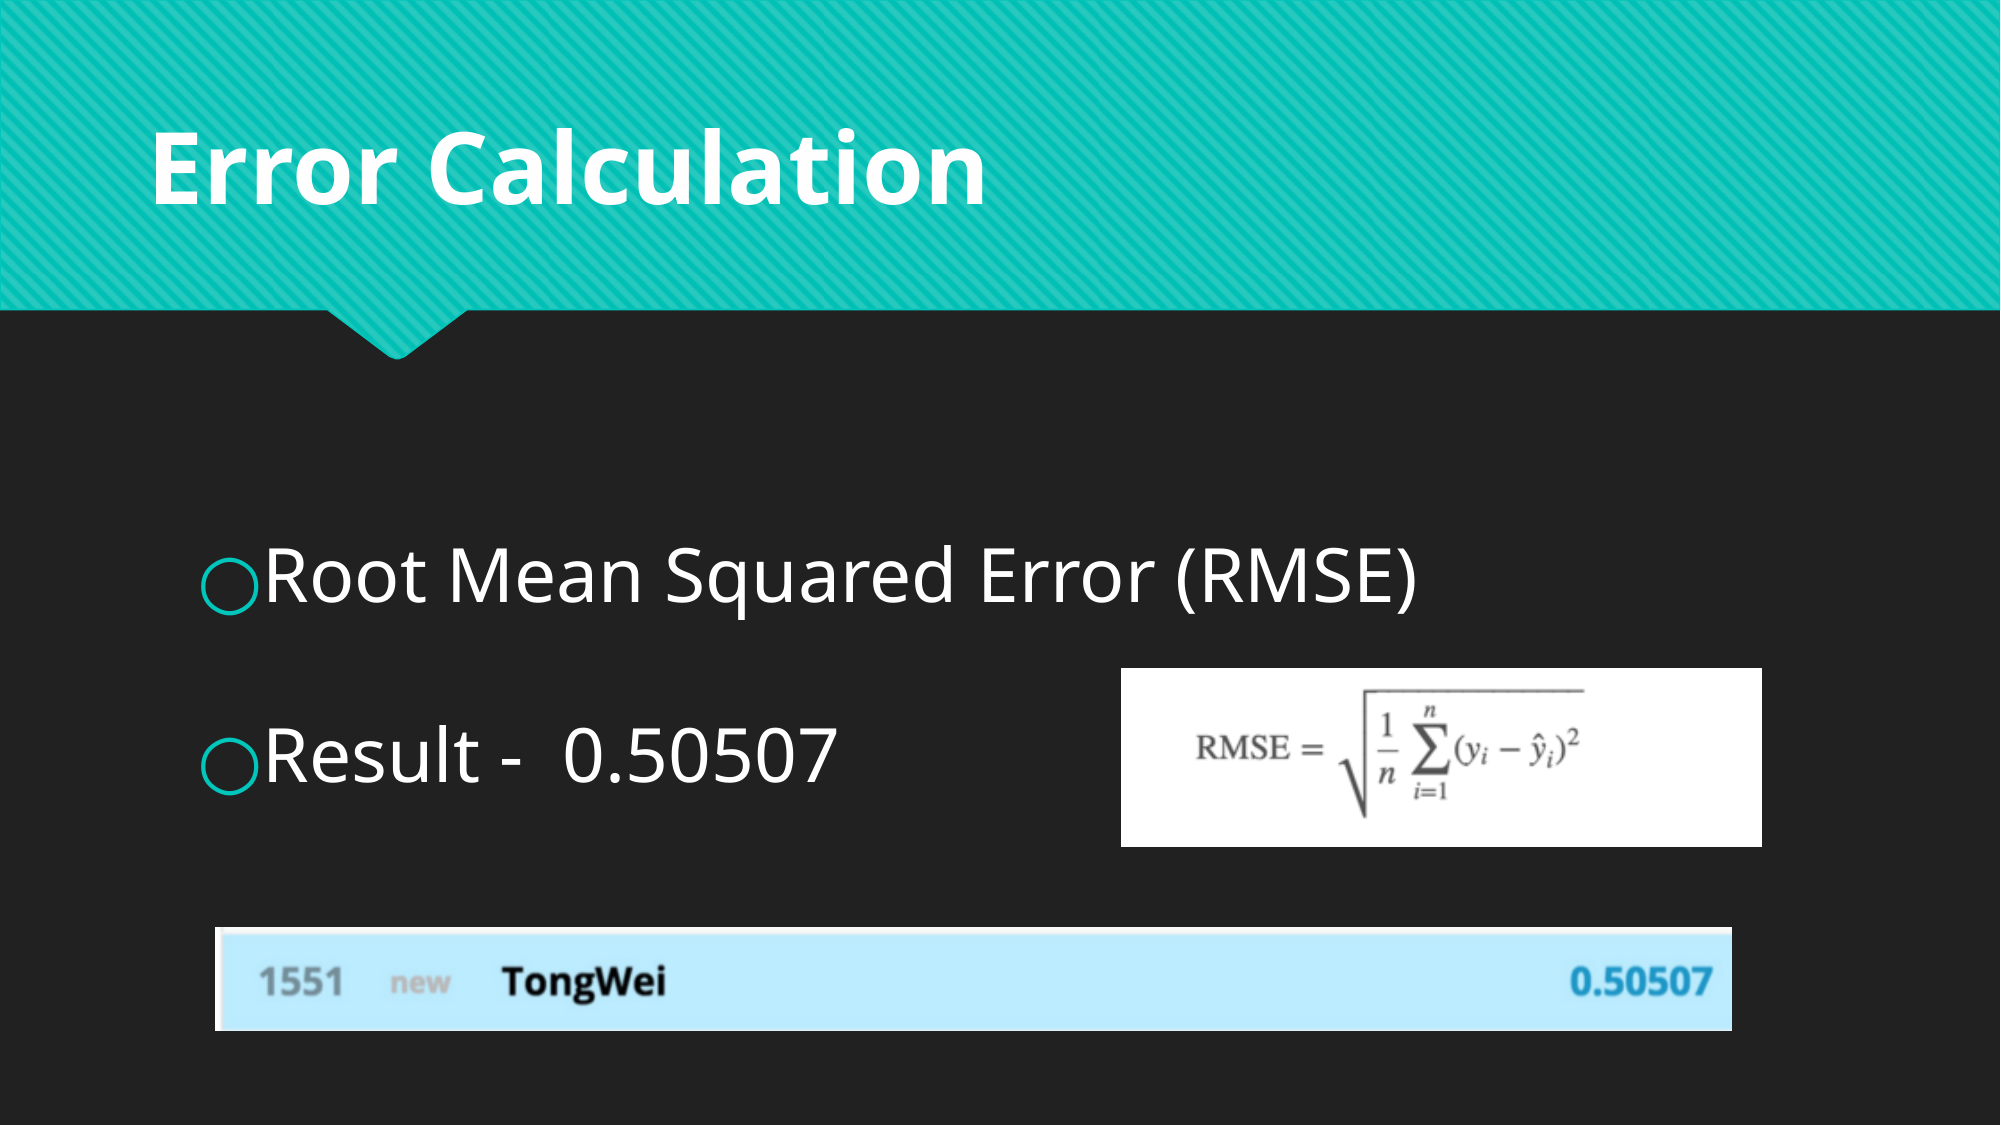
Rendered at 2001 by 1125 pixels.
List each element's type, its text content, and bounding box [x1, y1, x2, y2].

list Root Mean Squared Error (RMSE) Result - 0.50507 [134, 364, 1866, 962]
picture [1121, 668, 1762, 847]
title Error Calculation [132, 73, 1868, 233]
picture [215, 927, 1732, 1031]
picture [1, 1, 1999, 357]
